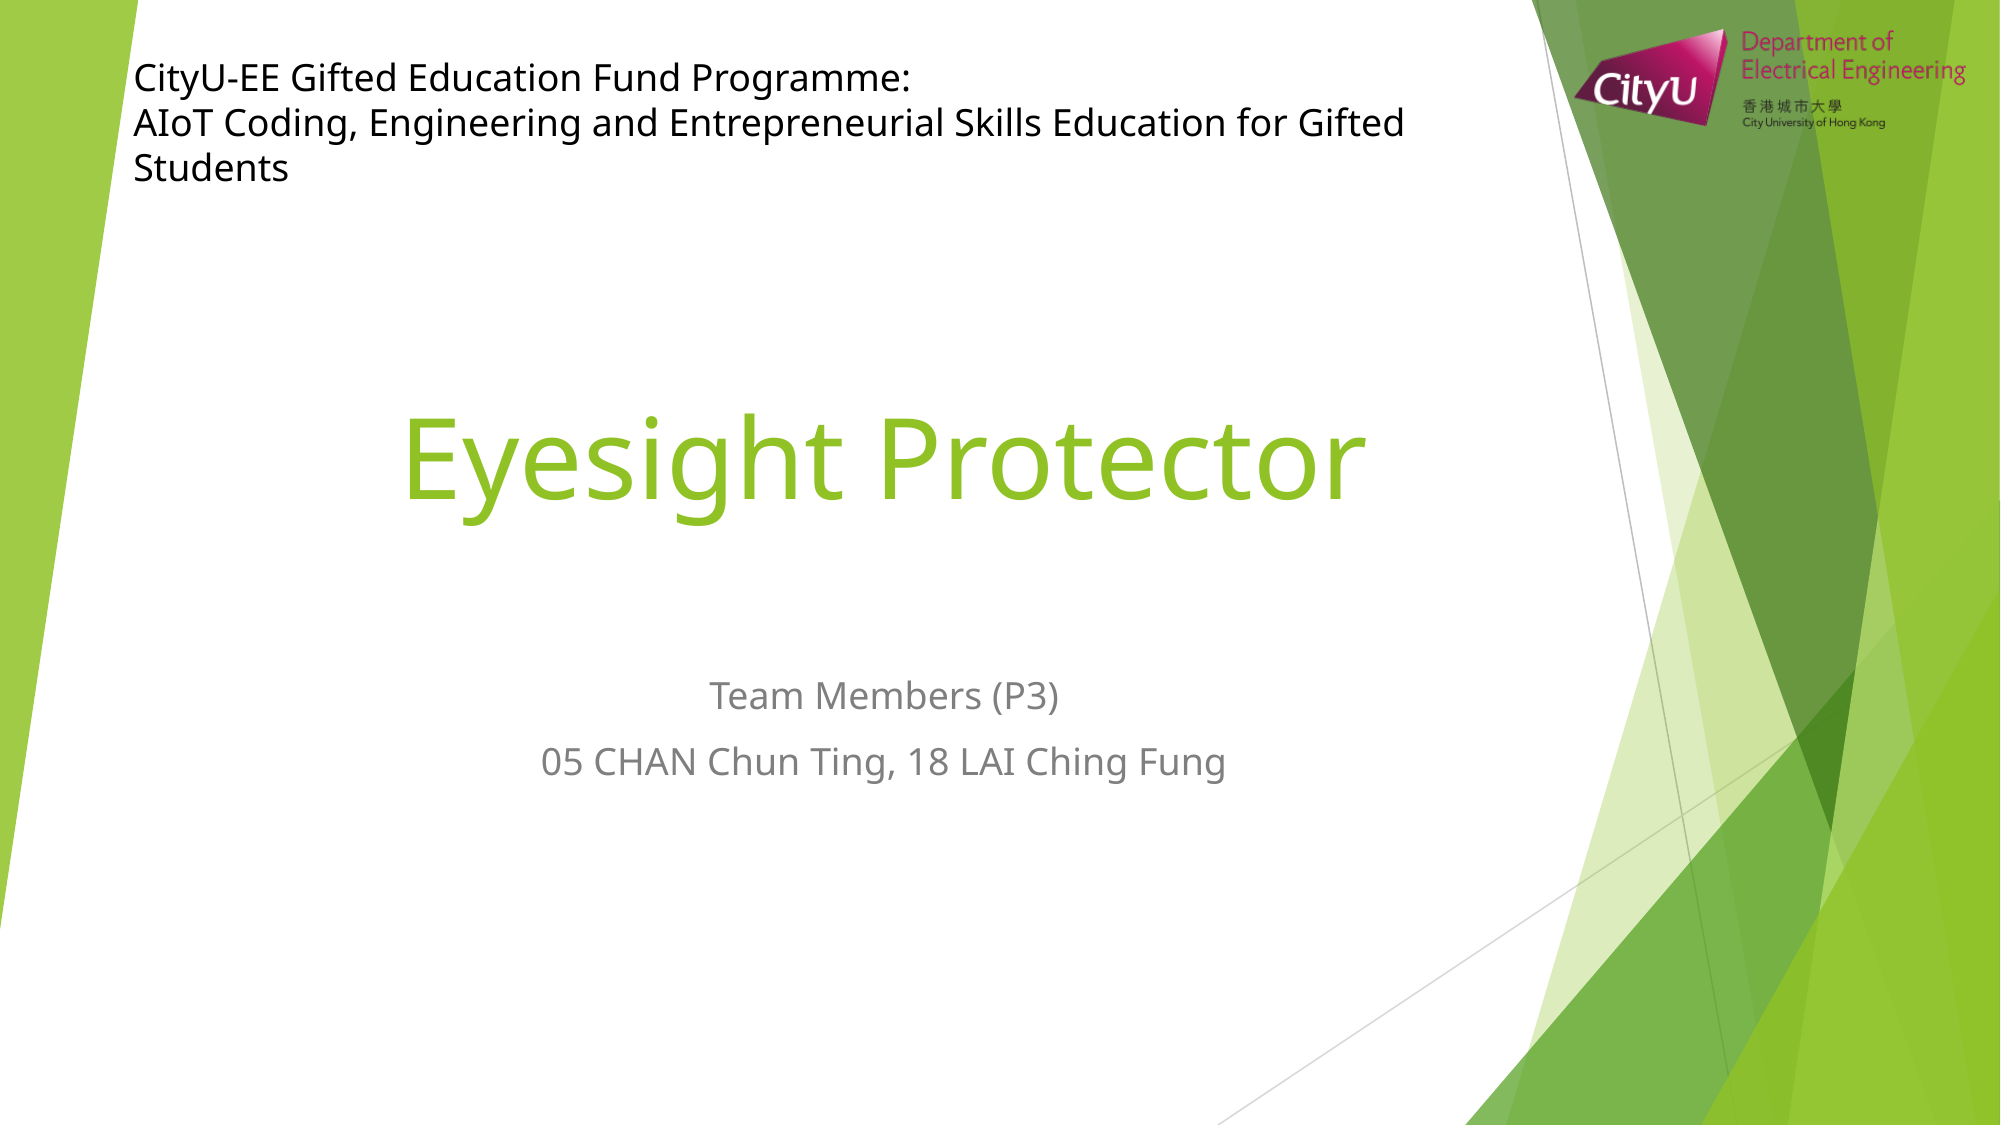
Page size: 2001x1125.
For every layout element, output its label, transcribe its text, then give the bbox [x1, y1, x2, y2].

picture [1573, 29, 1966, 130]
subtitle Team Members (P3) 05 CHAN Chun Ting, 18 LAI Ching Fung [247, 664, 1522, 845]
title Eyesight Protector [247, 394, 1522, 664]
text_box CityU-EE Gifted Education Fund Programme: AIoT Coding, Engineering and Entrepreneurial Skills Education for Gifted Students [118, 46, 1547, 197]
